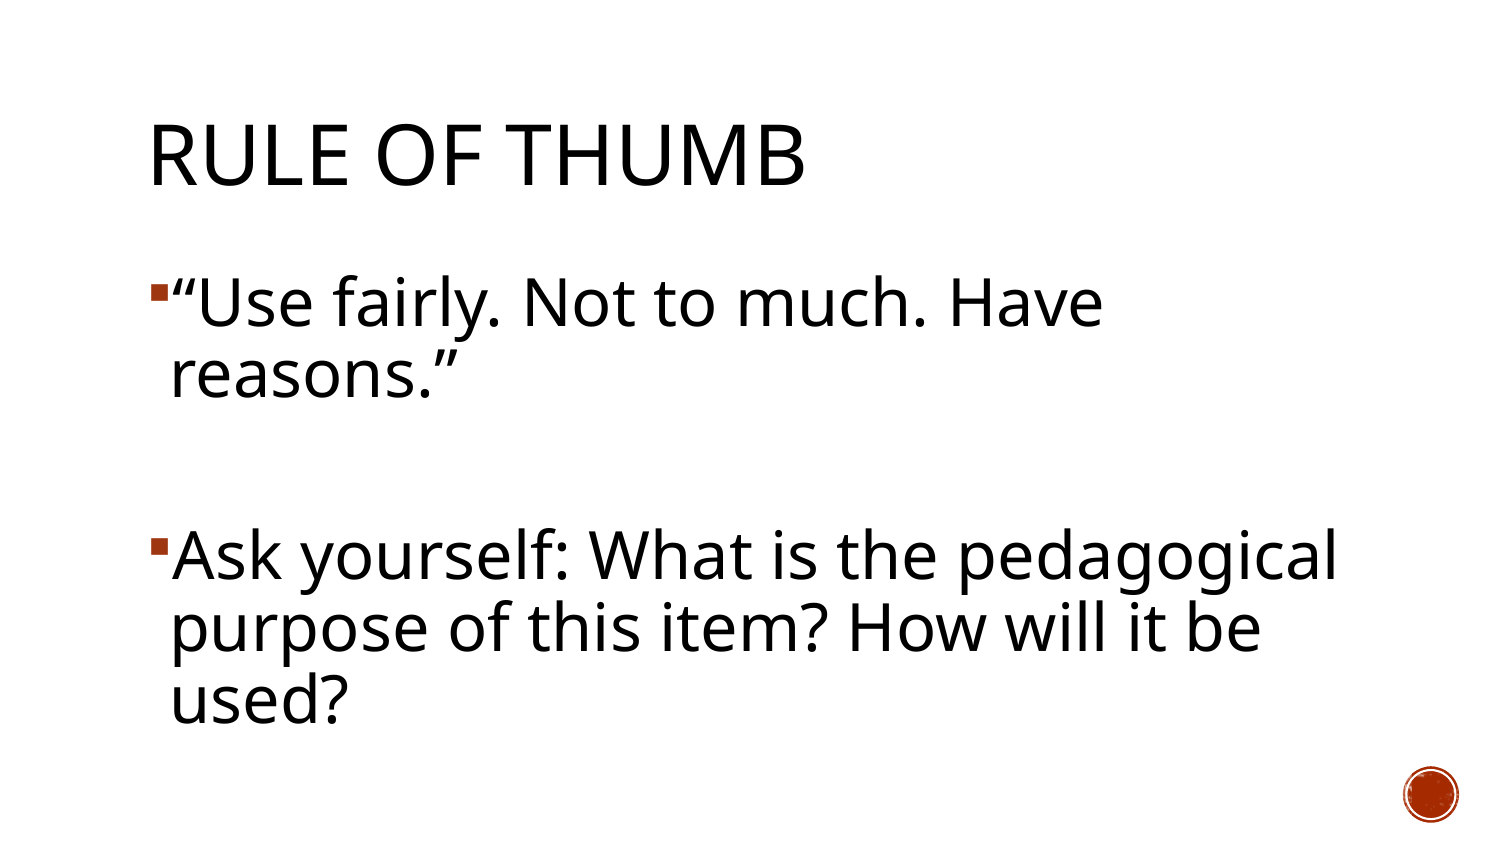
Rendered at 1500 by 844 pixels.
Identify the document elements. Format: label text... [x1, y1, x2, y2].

list “Use fairly. Not to much. Have reasons.” Ask yourself: What is the pedagogical purpose of this item? How will it be used? [131, 261, 1393, 732]
title Rule of Thumb [131, 59, 1370, 258]
